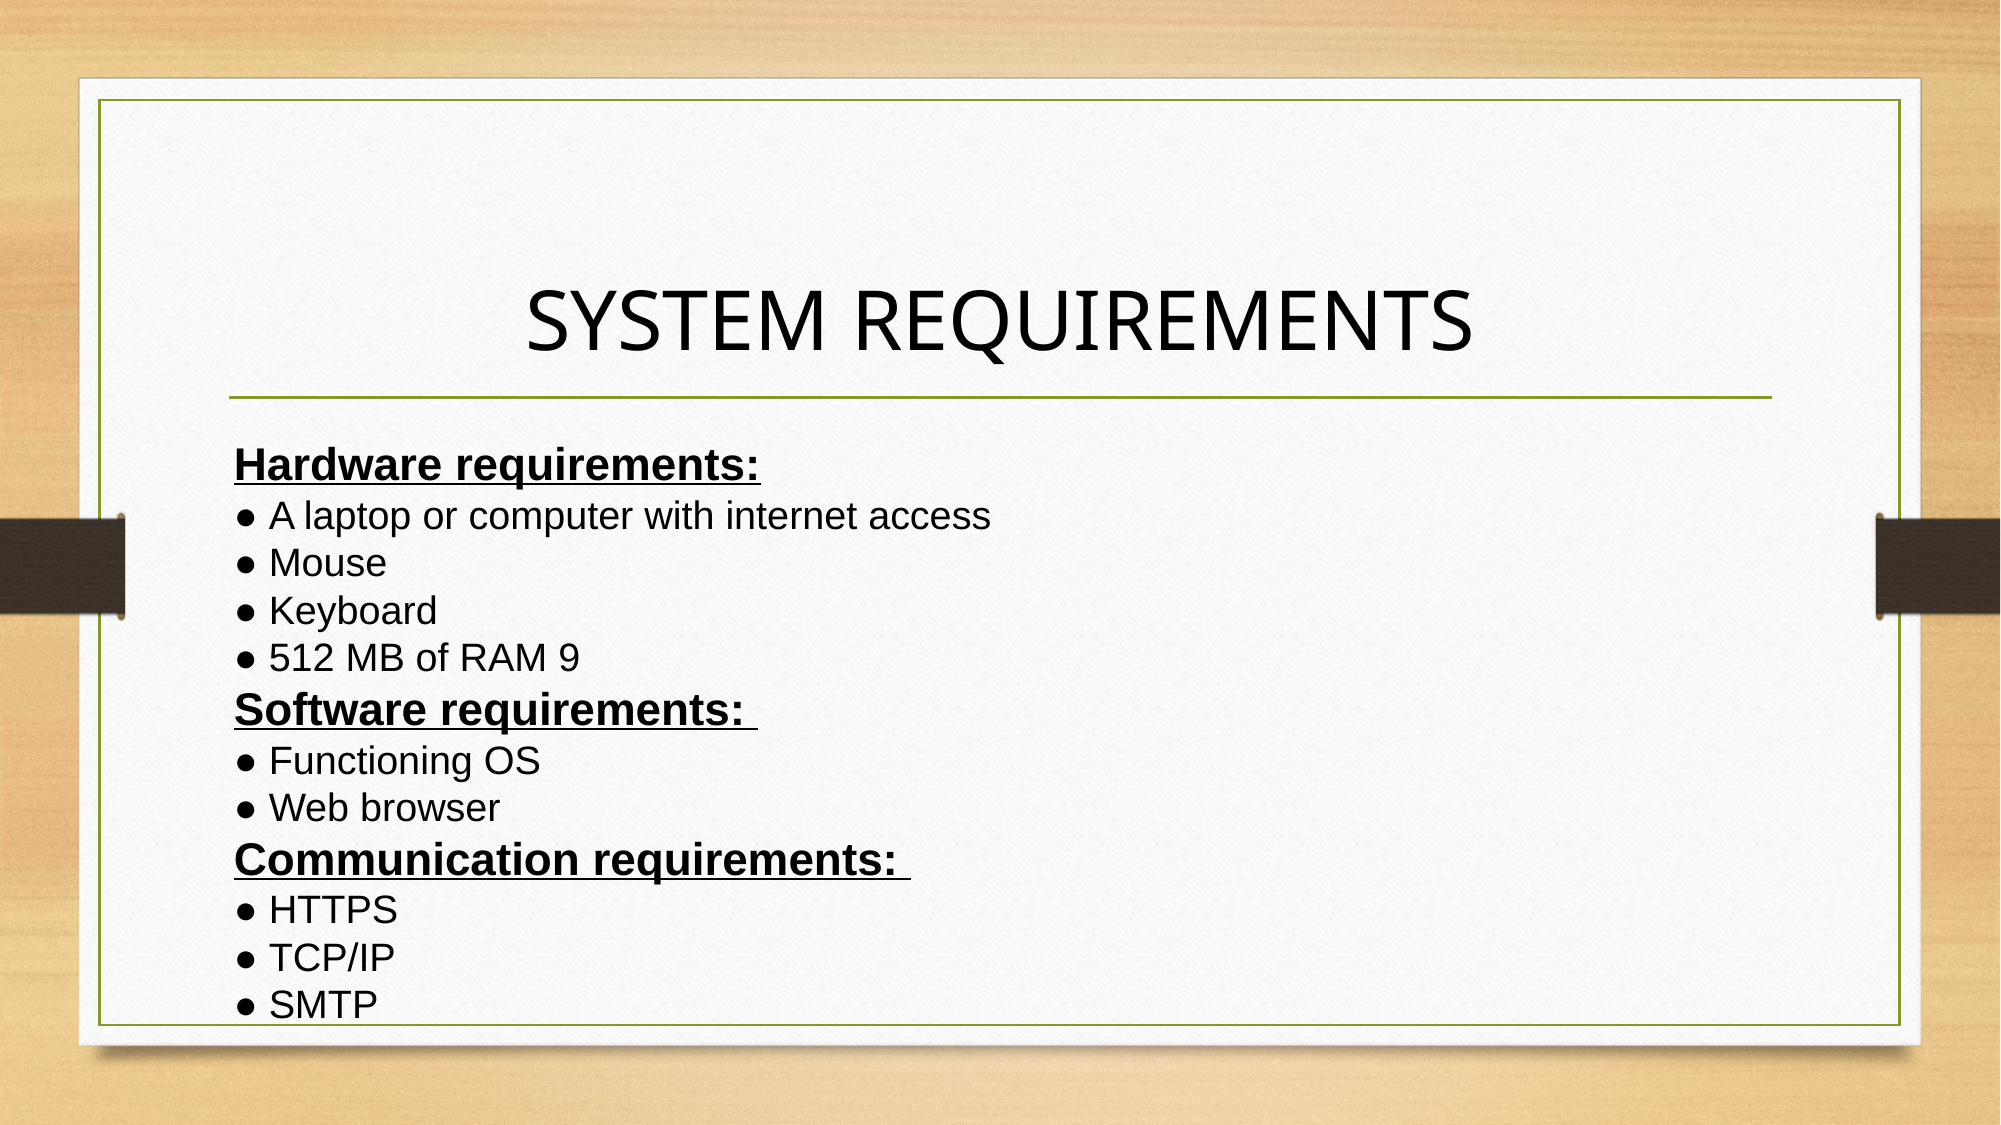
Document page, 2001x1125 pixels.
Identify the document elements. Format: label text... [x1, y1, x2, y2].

text_box Hardware requirements: ● A laptop or computer with internet access ● Mouse ● Keyboard ● 512 MB of RAM 9 Software requirements: ● Functioning OS ● Web browser Communication requirements: ● HTTPS ● TCP/IP ● SMTP [218, 419, 1730, 1042]
picture [0, 0, 2001, 1125]
title SYSTEM REQUIREMENTS [212, 161, 1788, 375]
